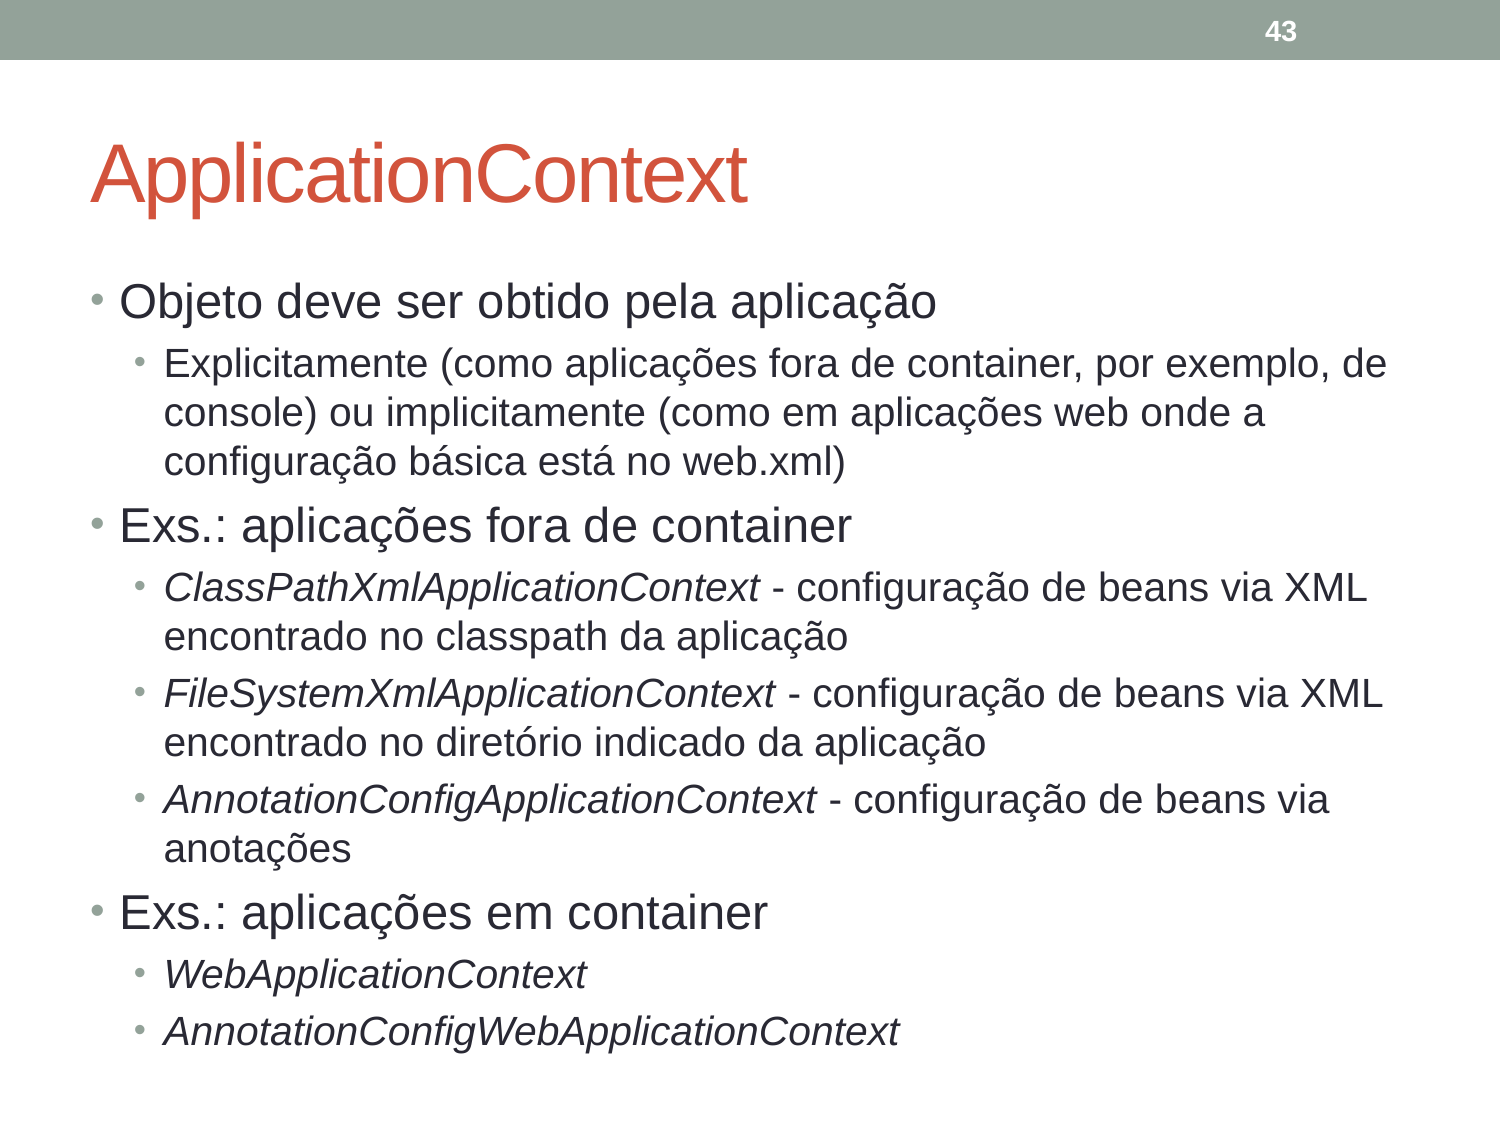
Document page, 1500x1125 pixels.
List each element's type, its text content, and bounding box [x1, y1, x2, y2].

title ApplicationContext [75, 87, 1425, 250]
list Objeto deve ser obtido pela aplicação Explicitamente (como aplicações fora de container, por exemplo, de console) ou implicitamente (como em aplicações web onde a configuração básica está no web.xml) Exs.: aplicações fora de container ClassPathXmlApplicationContext - configuração de beans via XML encontrado no classpath da aplicação FileSystemXmlApplicationContext - configuração de beans via XML encontrado no diretório indicado da aplicação AnnotationConfigApplicationContext - configuração de beans via anotações Exs.: aplicações em container WebApplicationContext AnnotationConfigWebApplicationContext [75, 262, 1425, 1063]
slide_number 43 [1250, 3, 1425, 57]
